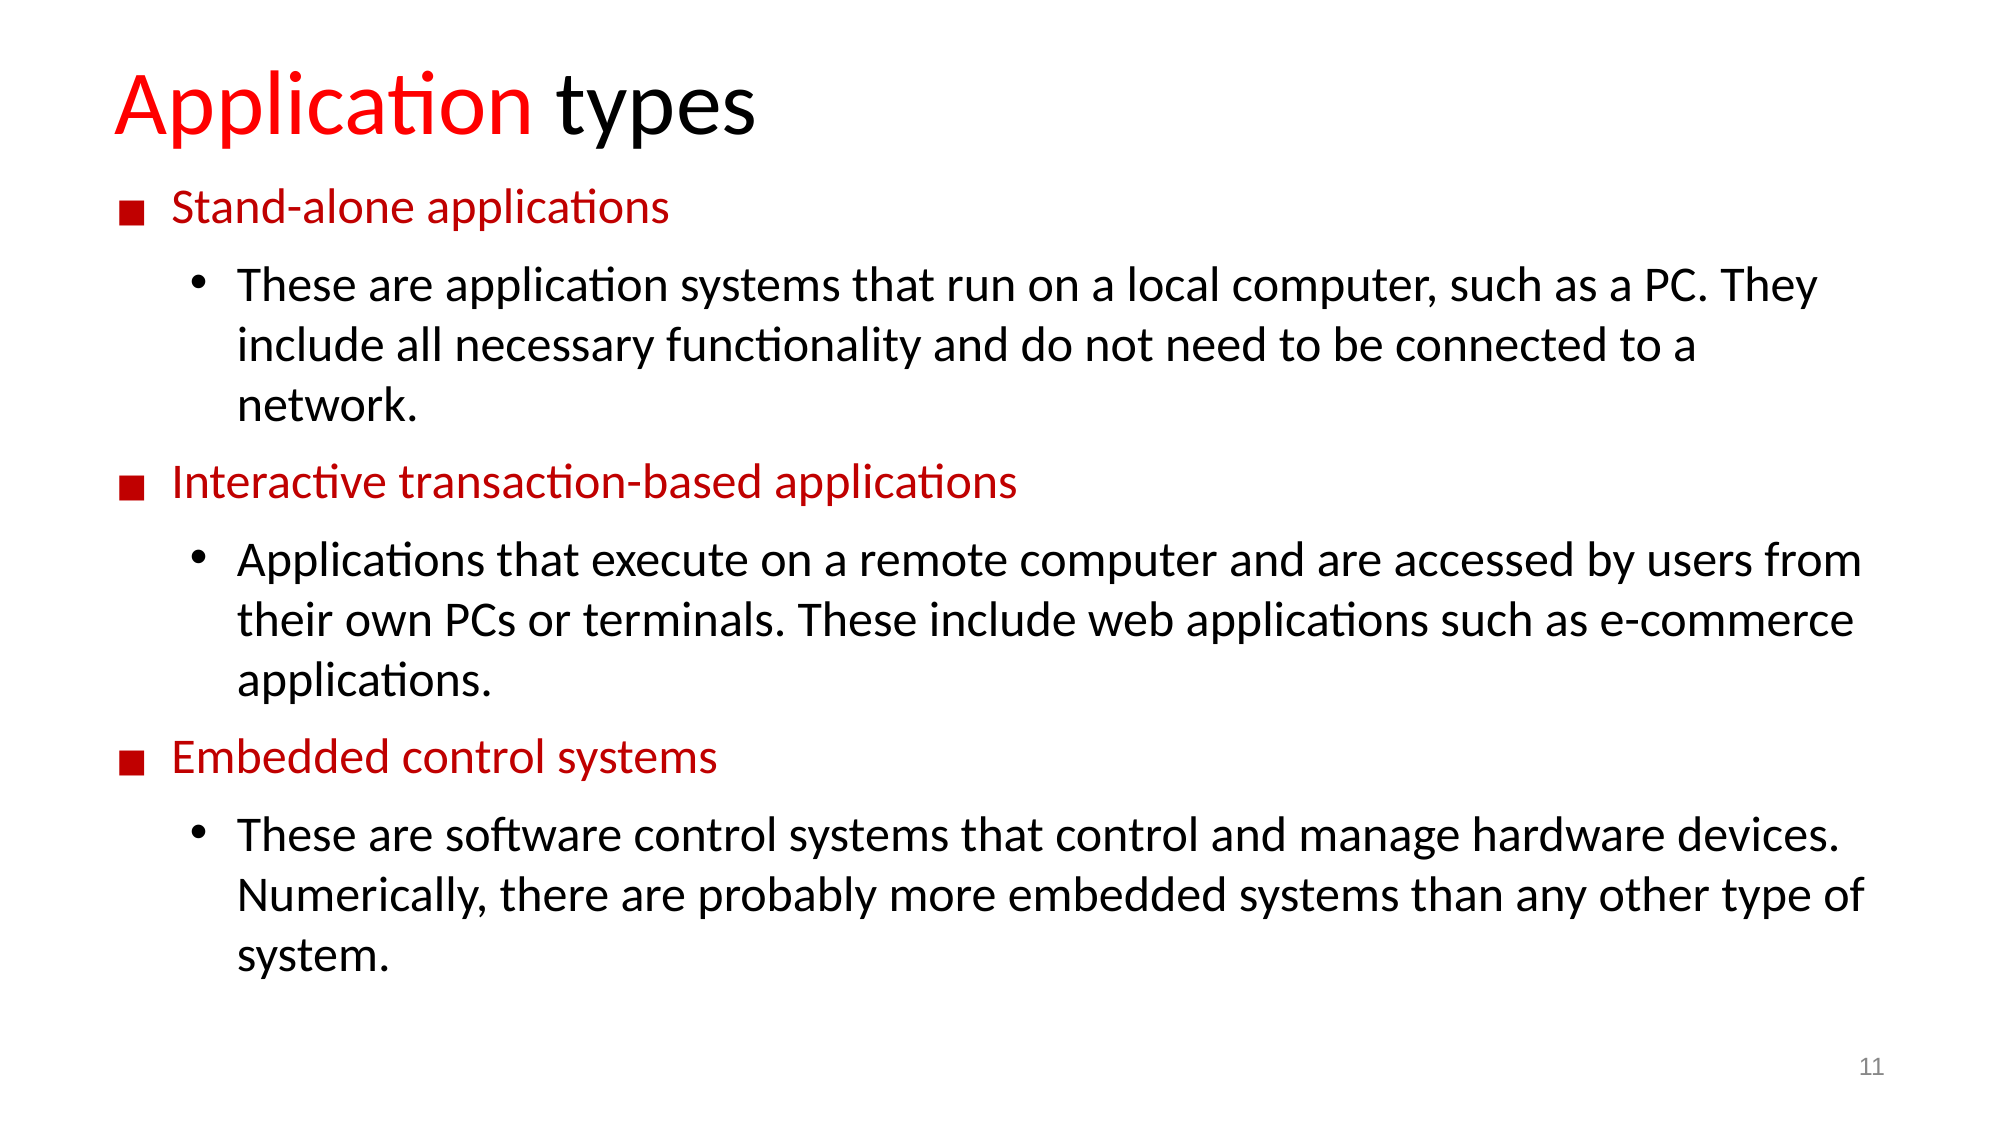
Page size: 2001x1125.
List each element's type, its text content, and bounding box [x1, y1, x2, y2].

slide_number 11 [1433, 1042, 1900, 1103]
title Application types [99, 45, 1900, 161]
list Stand-alone applications These are application systems that run on a local computer, such as a PC. They include all necessary functionality and do not need to be connected to a network. Interactive transaction-based applications Applications that execute on a remote computer and are accessed by users from their own PCs or terminals. These include web applications such as e-commerce applications. Embedded control systems These are software control systems that control and manage hardware devices. Numerically, there are probably more embedded systems than any other type of system. [99, 166, 1900, 1005]
